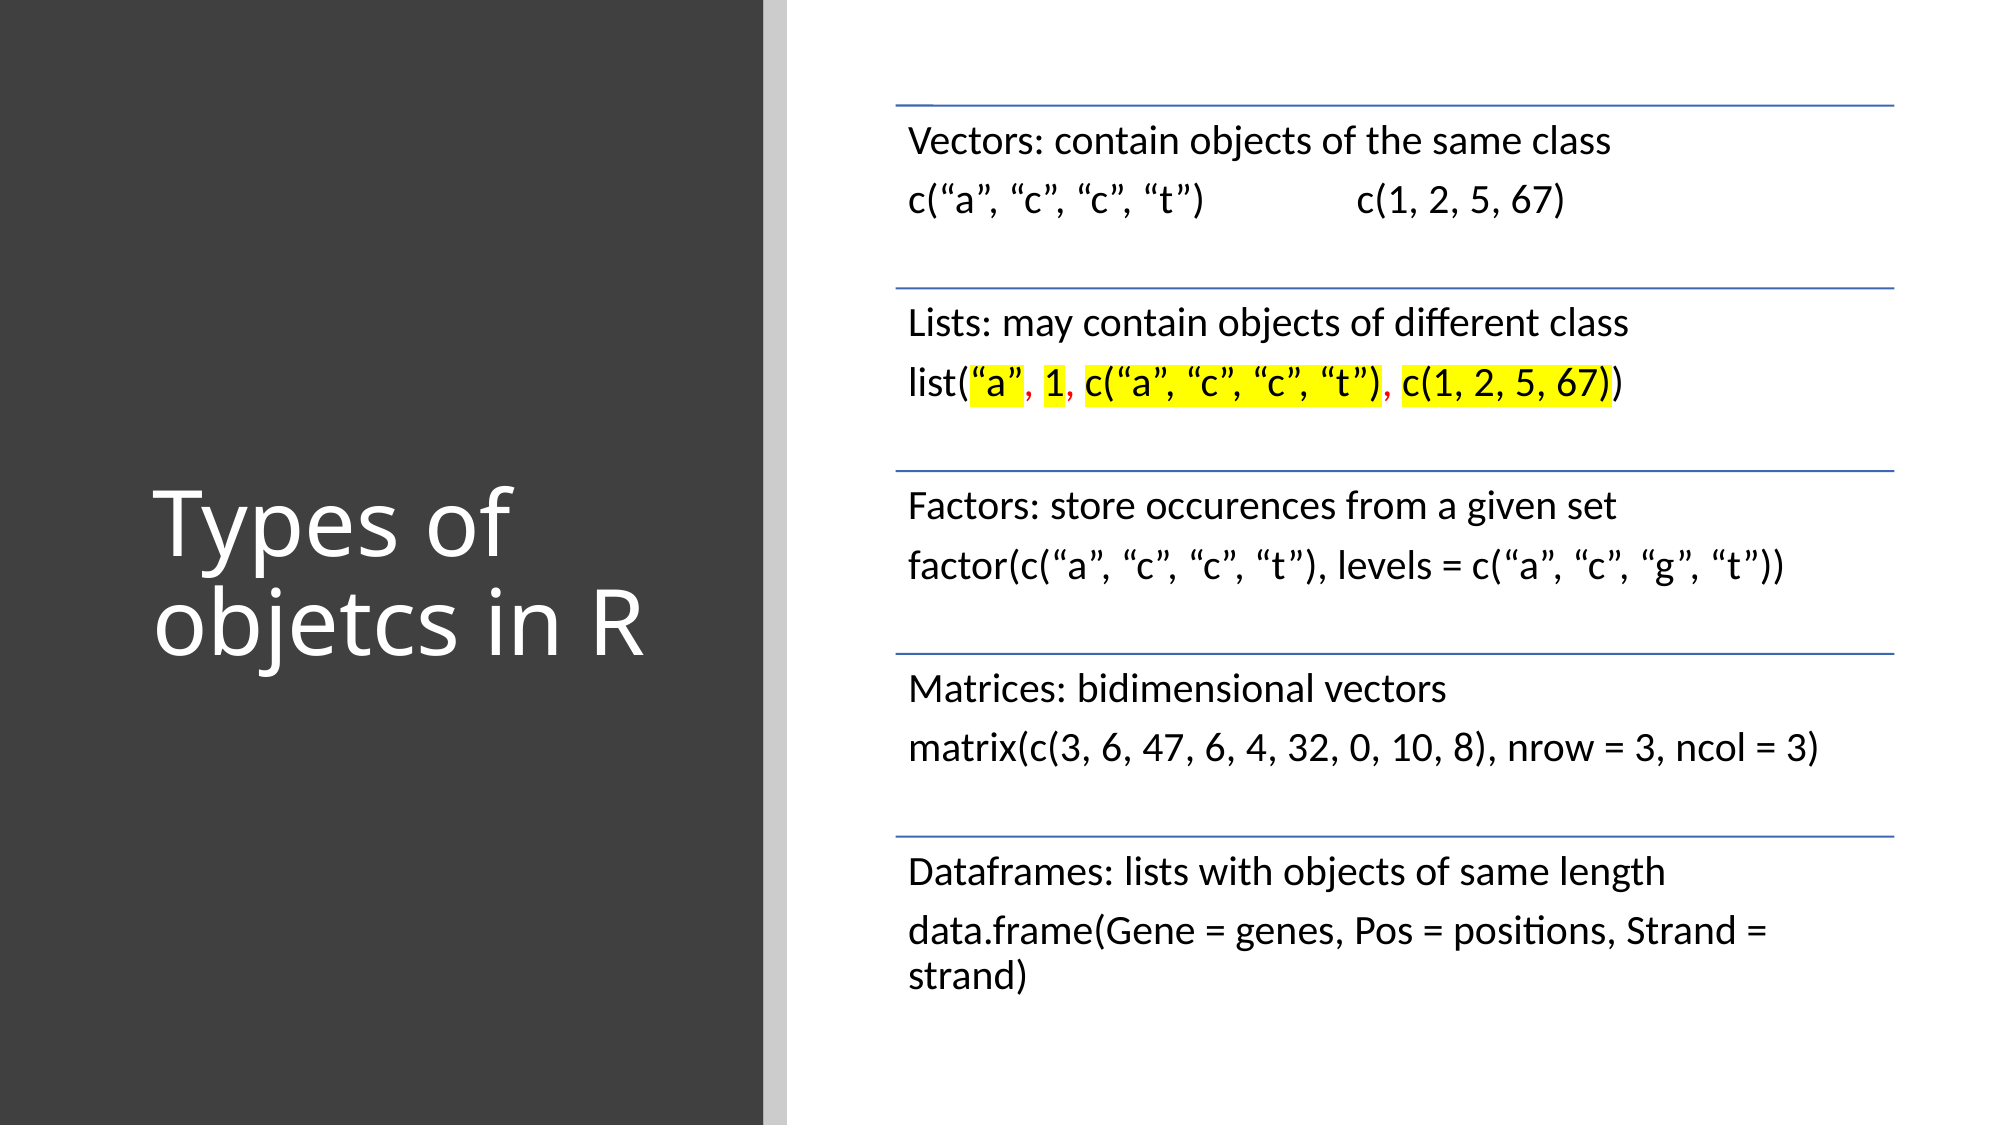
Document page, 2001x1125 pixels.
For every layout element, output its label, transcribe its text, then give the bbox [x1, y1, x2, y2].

title Types of objetcs in R [137, 133, 685, 1020]
text_box [0, 0, 762, 1125]
text_box [762, 0, 788, 1125]
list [895, 105, 1895, 1020]
